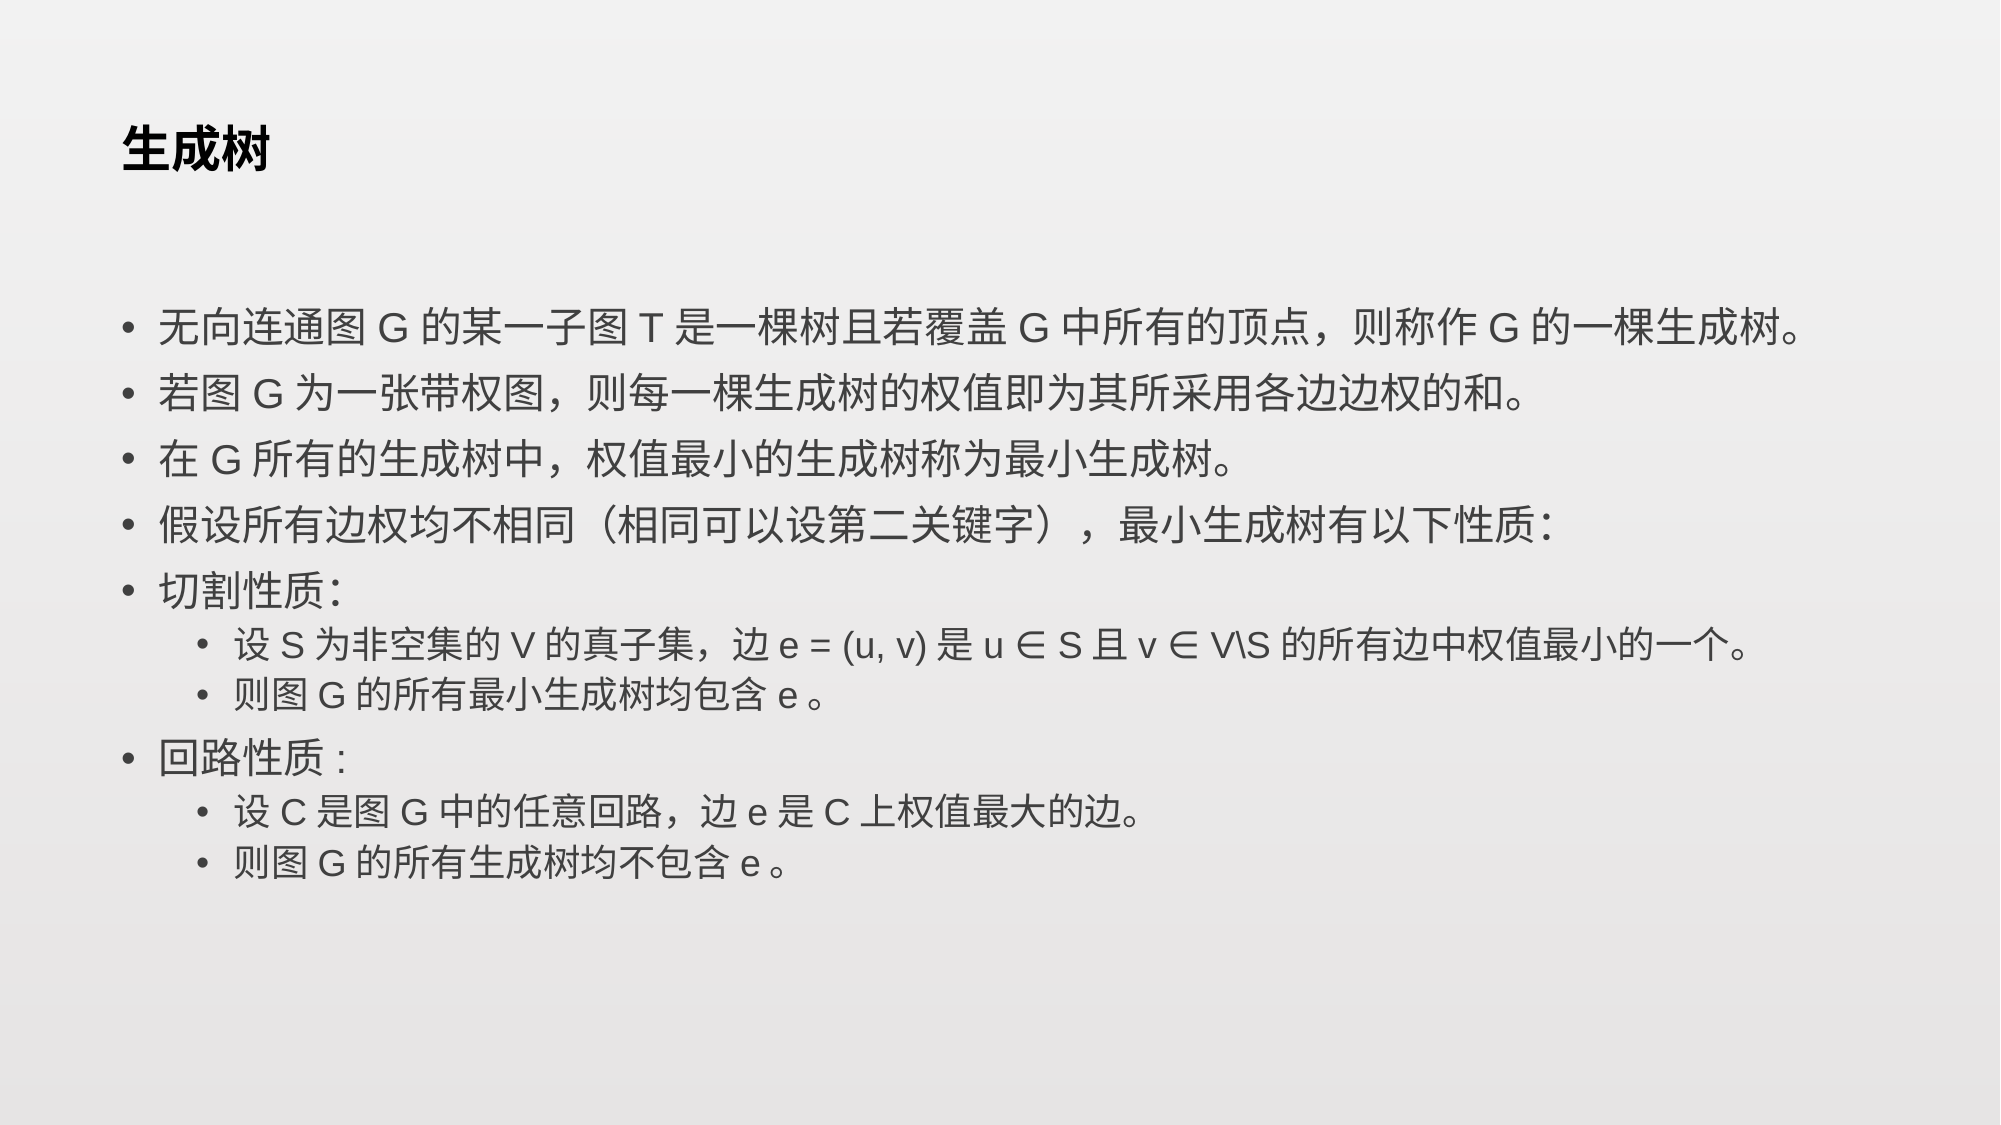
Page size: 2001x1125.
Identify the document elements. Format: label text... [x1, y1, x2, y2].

list 无向连通图G的某一子图T是一棵树且若覆盖G中所有的顶点，则称作G的一棵生成树。 若图G为一张带权图，则每一棵生成树的权值即为其所采用各边边权的和。 在G所有的生成树中，权值最小的生成树称为最小生成树。 假设所有边权均不相同（相同可以设第二关键字），最小生成树有以下性质： 切割性质： 设S为非空集的V的真子集，边e = (u, v)是u ∈ S且v ∈ V\S的所有边中权值最小的一个。 则图G的所有最小生成树均包含e。 回路性质: 设C是图G中的任意回路，边e是C上权值最大的边。 则图G的所有生成树均不包含e。 [106, 299, 1832, 1014]
title 生成树 [106, 42, 1832, 260]
